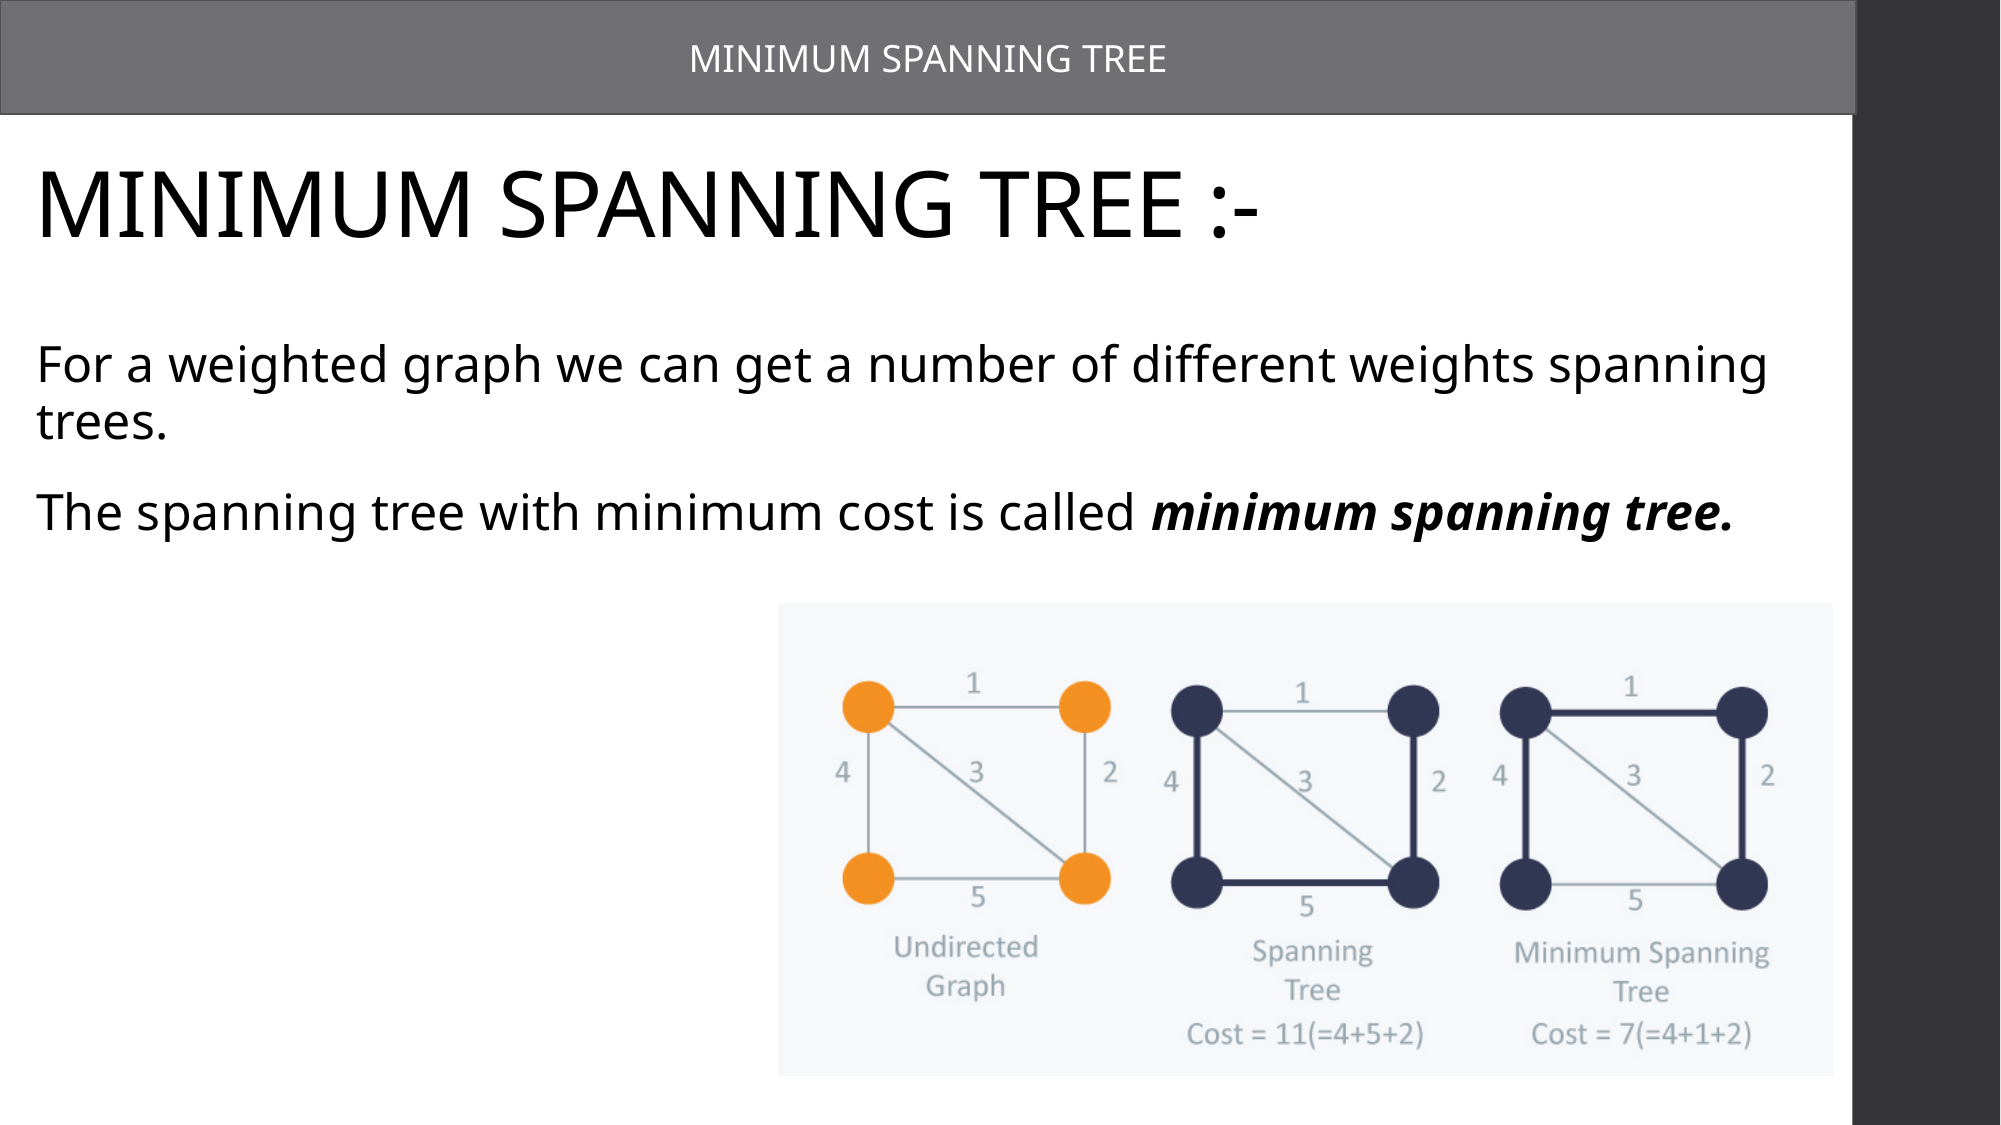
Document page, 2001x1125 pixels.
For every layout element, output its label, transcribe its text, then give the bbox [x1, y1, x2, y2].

picture [777, 603, 1833, 1076]
list For a weighted graph we can get a number of different weights spanning trees. The spanning tree with minimum cost is called minimum spanning tree. [21, 329, 1840, 1106]
title MINIMUM SPANNING TREE :- [19, 156, 1610, 375]
text_box MINIMUM SPANNING TREE [0, 0, 1857, 115]
